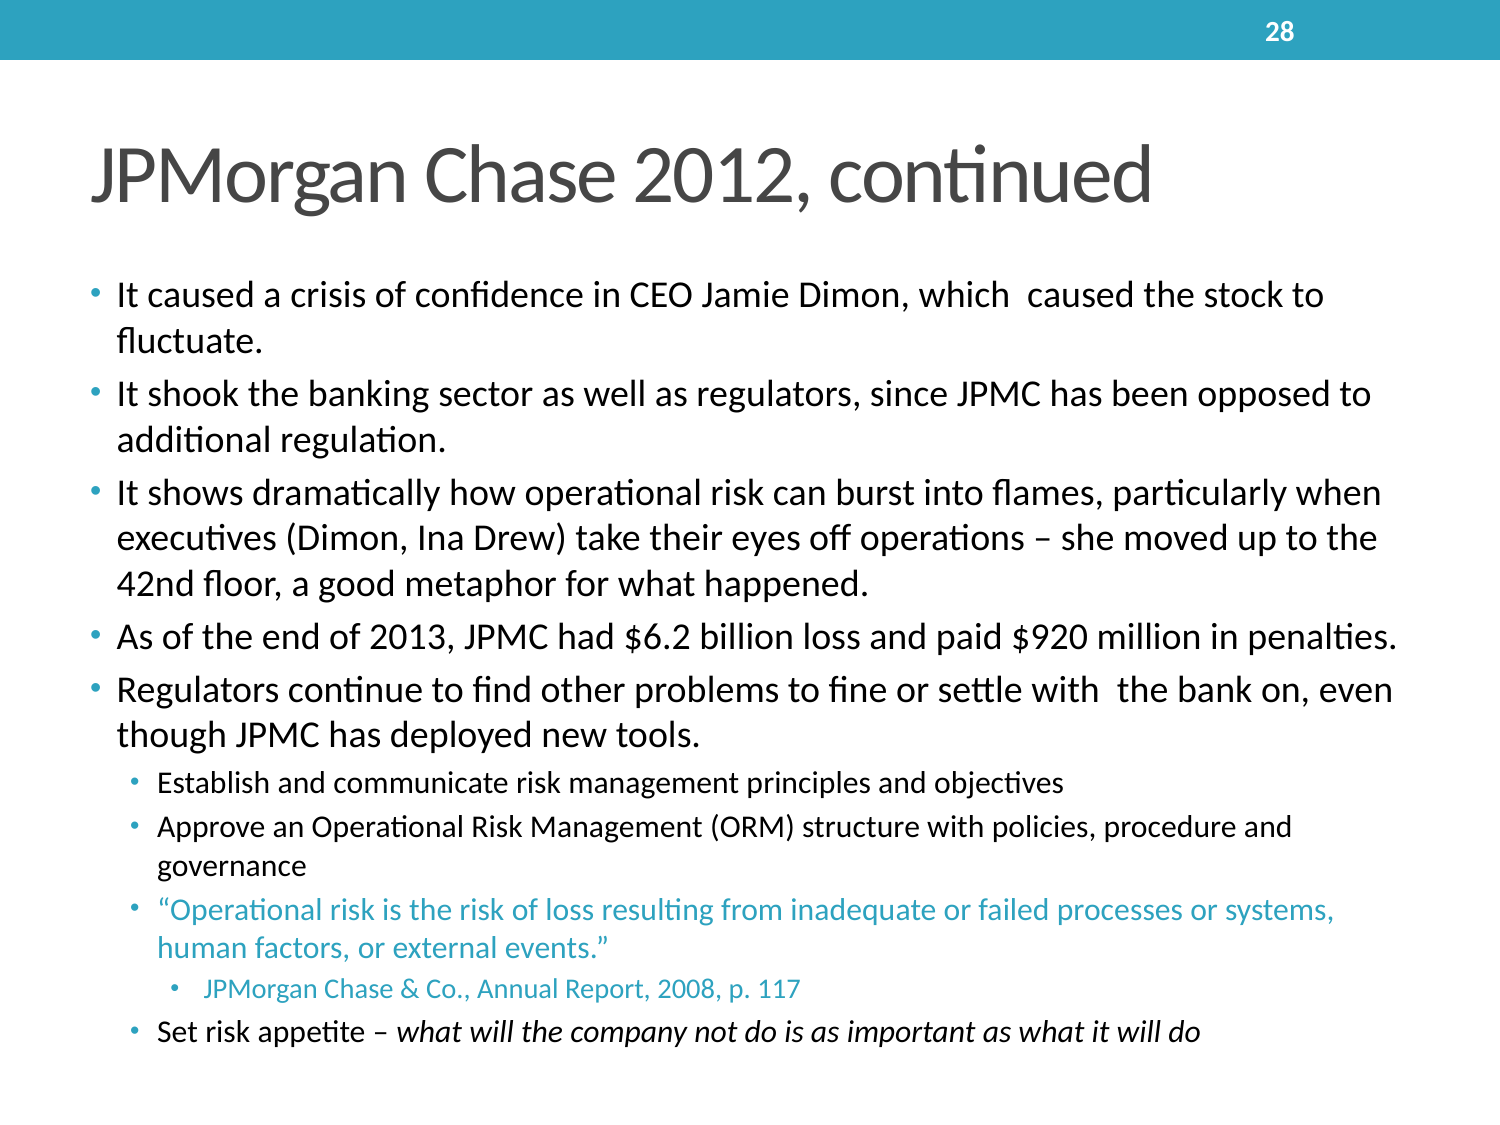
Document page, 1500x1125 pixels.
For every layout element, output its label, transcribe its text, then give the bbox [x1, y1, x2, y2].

list It caused a crisis of confidence in CEO Jamie Dimon, which caused the stock to fluctuate. It shook the banking sector as well as regulators, since JPMC has been opposed to additional regulation. It shows dramatically how operational risk can burst into flames, particularly when executives (Dimon, Ina Drew) take their eyes off operations – she moved up to the 42nd floor, a good metaphor for what happened. As of the end of 2013, JPMC had $6.2 billion loss and paid $920 million in penalties. Regulators continue to find other problems to fine or settle with the bank on, even though JPMC has deployed new tools. Establish and communicate risk management principles and objectives Approve an Operational Risk Management (ORM) structure with policies, procedure and governance “Operational risk is the risk of loss resulting from inadequate or failed processes or systems, human factors, or external events.” JPMorgan Chase & Co., Annual Report, 2008, p. 117 Set risk appetite – what will the company not do is as important as what it will do [75, 262, 1425, 1063]
slide_number 28 [1250, 3, 1425, 57]
title JPMorgan Chase 2012, continued [75, 87, 1425, 250]
